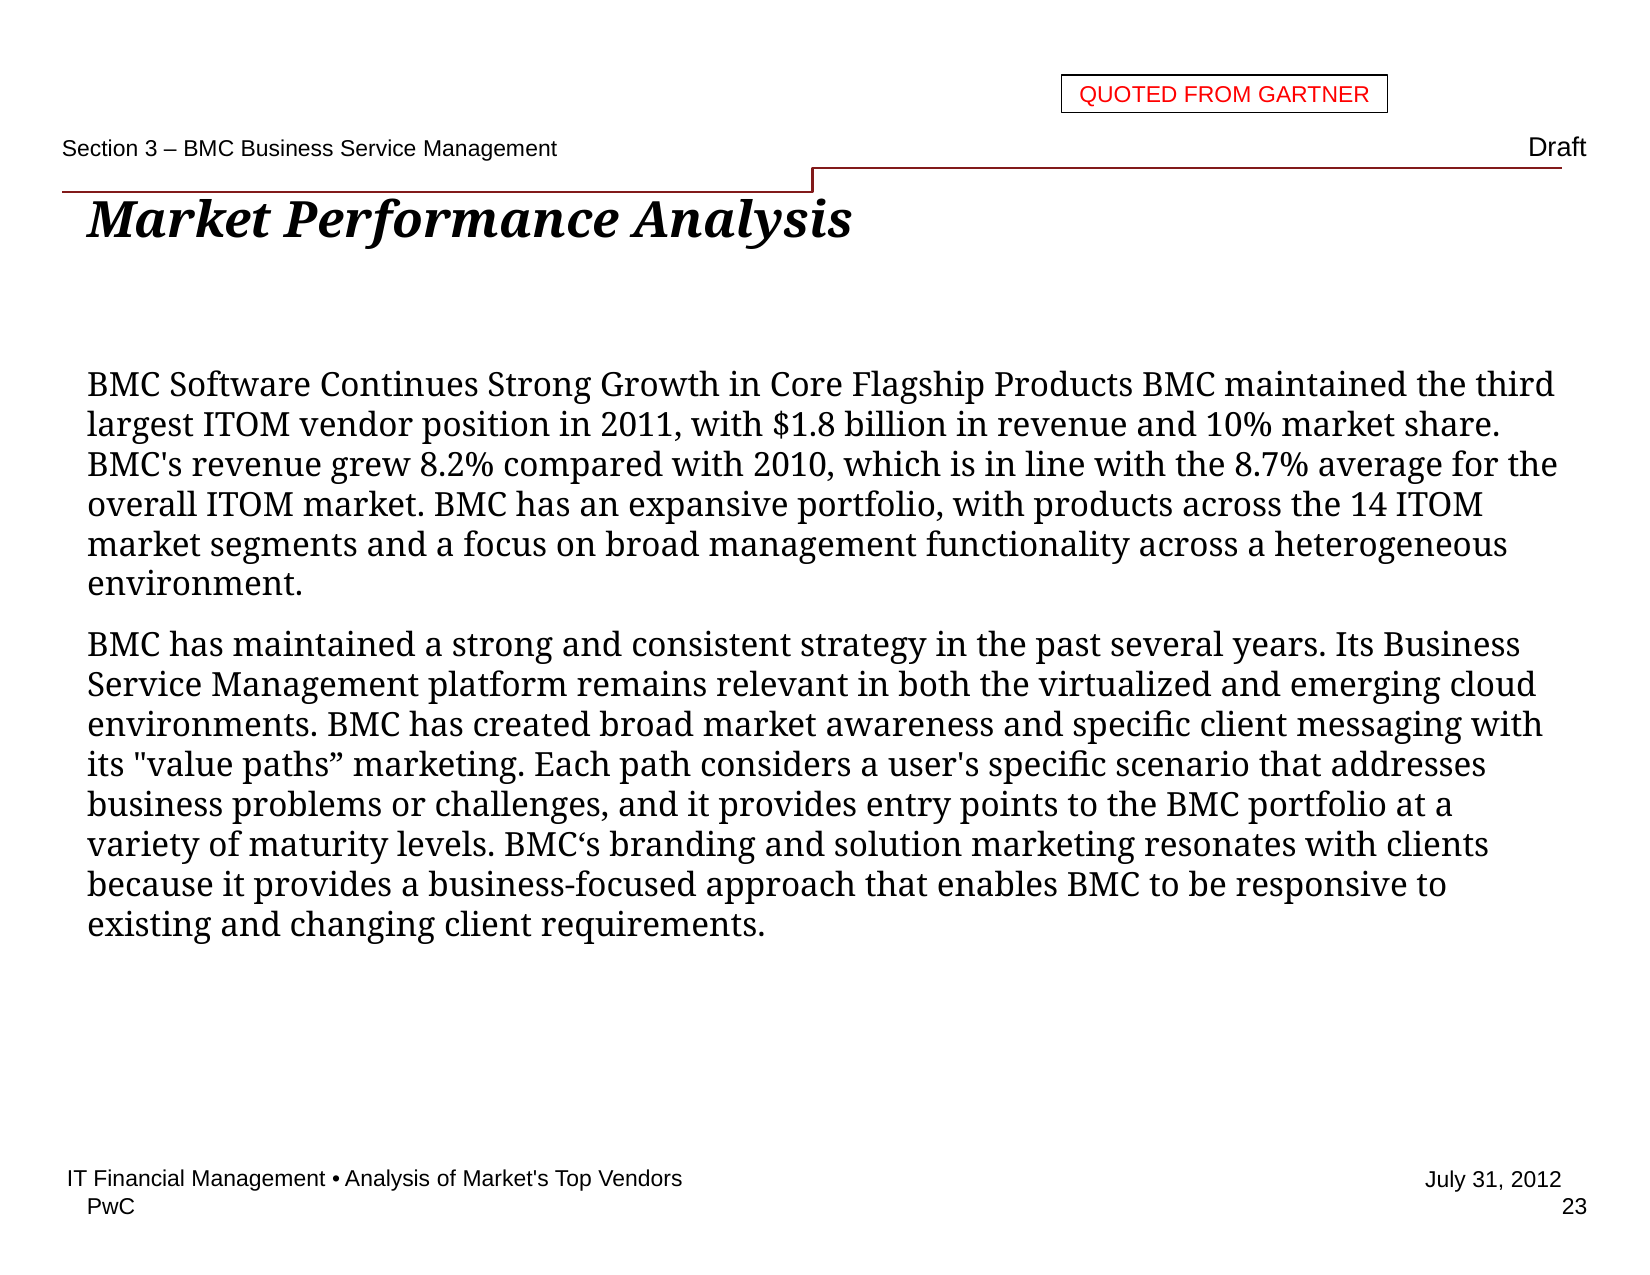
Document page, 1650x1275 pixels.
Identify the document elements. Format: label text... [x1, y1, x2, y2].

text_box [86, 112, 1564, 1214]
text_box QUOTED FROM GARTNER [1061, 75, 1388, 110]
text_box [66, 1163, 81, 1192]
text_box 23 [1565, 1191, 1588, 1220]
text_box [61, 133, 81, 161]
